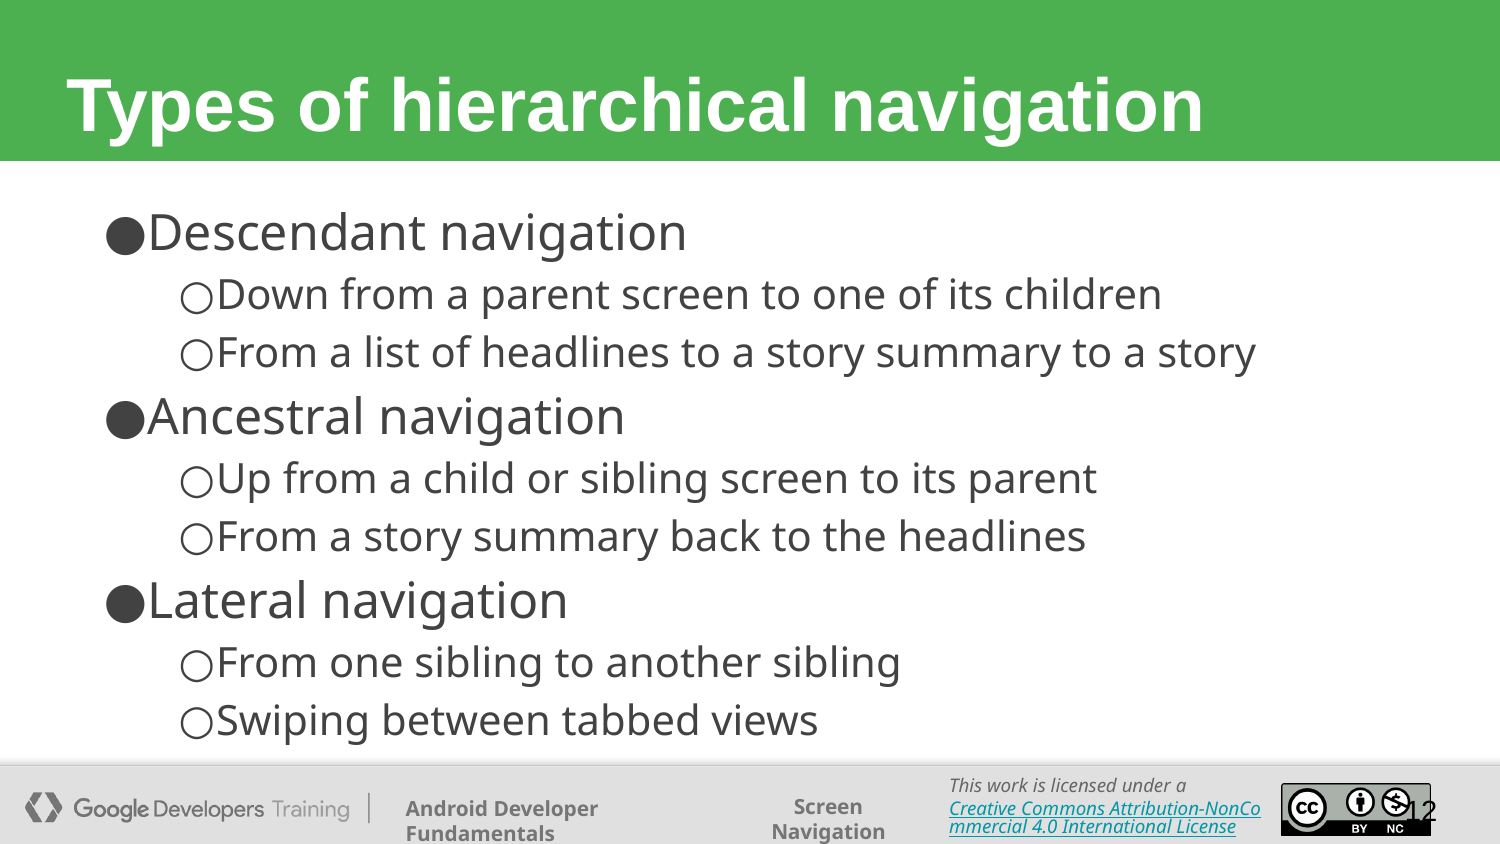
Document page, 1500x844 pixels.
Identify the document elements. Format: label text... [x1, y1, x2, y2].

title Types of hierarchical navigation [51, 28, 1472, 122]
picture [0, 161, 1500, 844]
list Descendant navigation Down from a parent screen to one of its children From a list of headlines to a story summary to a story Ancestral navigation Up from a child or sibling screen to its parent From a story summary back to the headlines Lateral navigation From one sibling to another sibling Swiping between tabbed views [51, 176, 1449, 824]
slide_number ‹#› [1389, 777, 1480, 842]
